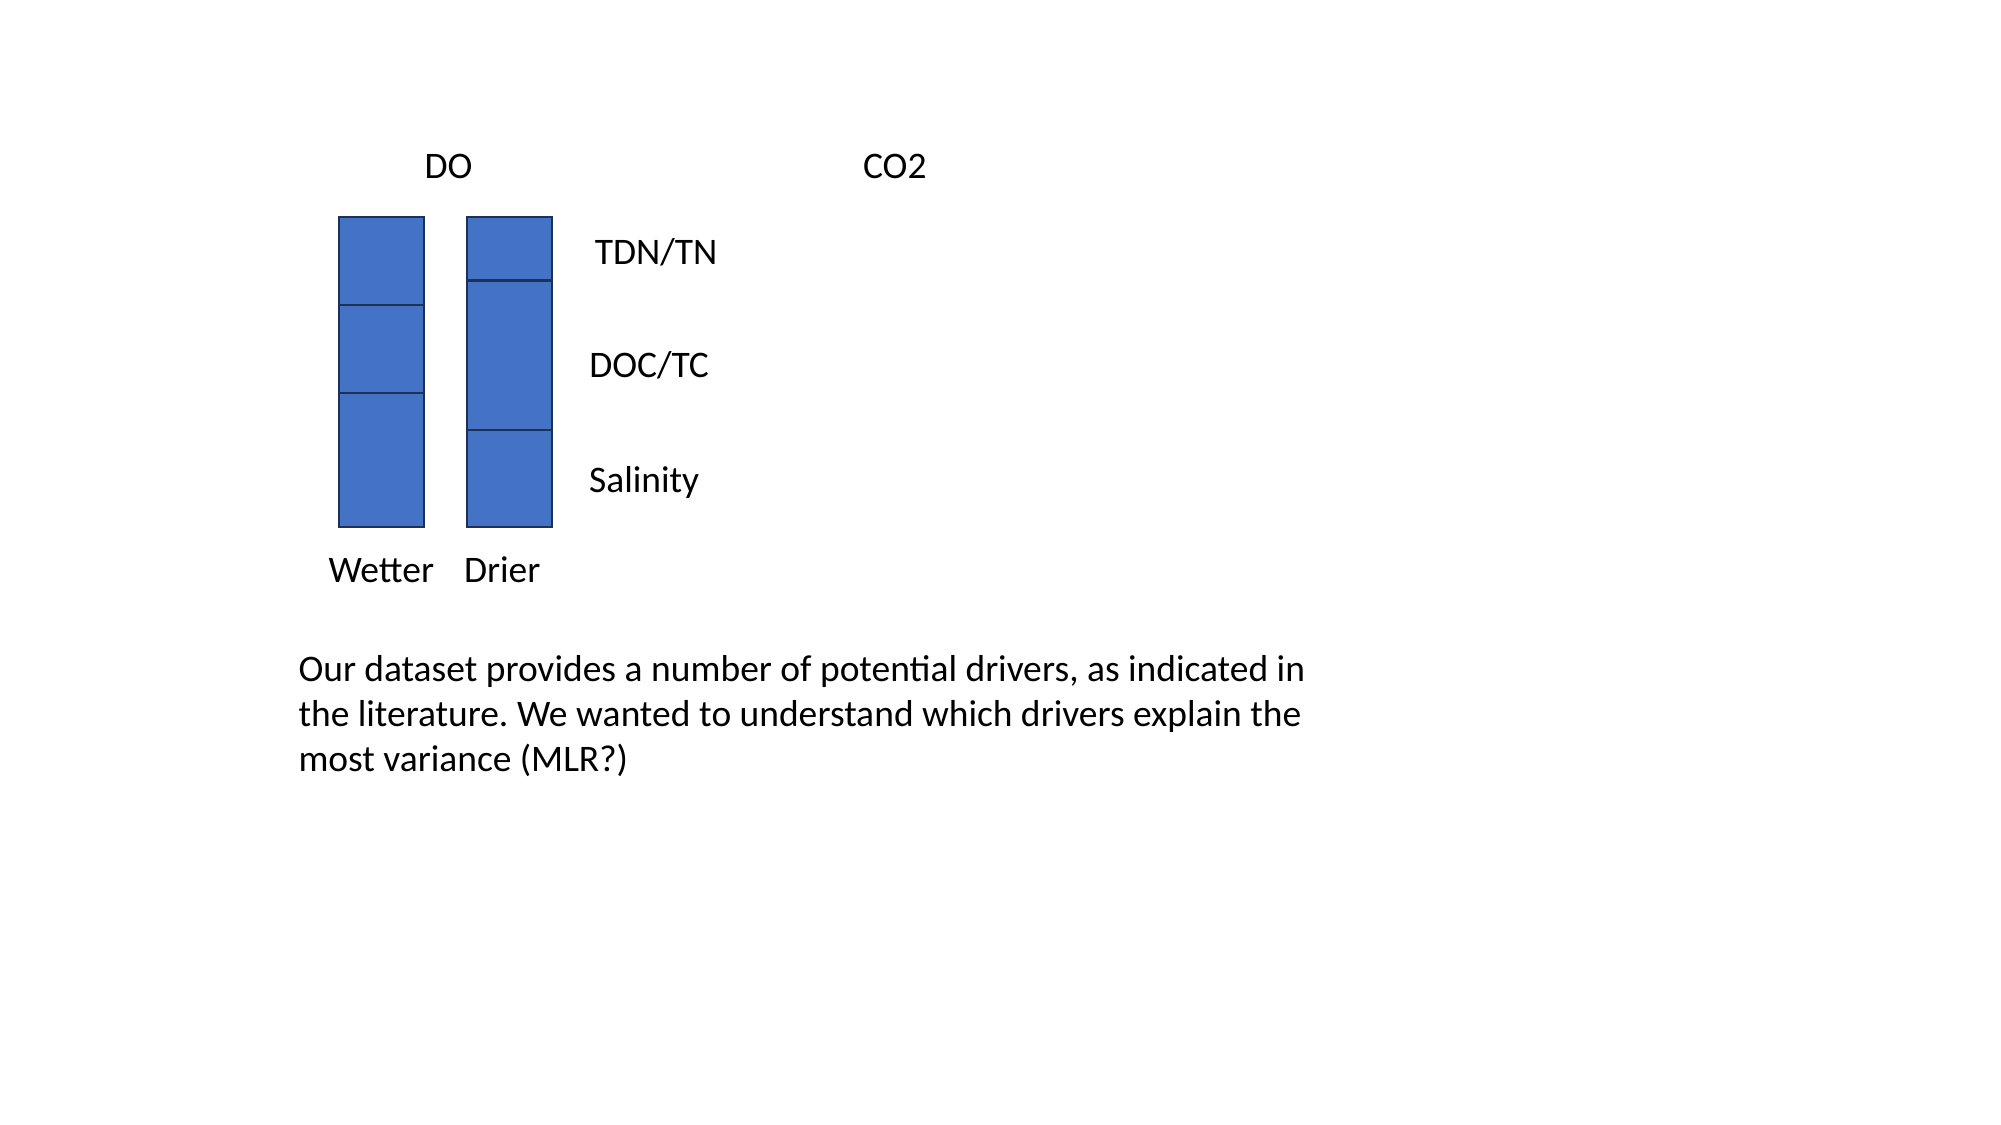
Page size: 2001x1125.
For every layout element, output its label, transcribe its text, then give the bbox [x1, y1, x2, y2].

text_box [466, 281, 553, 431]
text_box Drier [449, 538, 556, 598]
text_box [338, 394, 425, 528]
text_box Wetter [313, 538, 449, 598]
text_box Salinity [574, 447, 715, 508]
text_box CO2 [848, 133, 942, 194]
text_box DOC/TC [574, 332, 725, 393]
text_box [466, 216, 553, 281]
text_box TDN/TN [580, 219, 733, 280]
text_box Our dataset provides a number of potential drivers, as indicated in the literature. We wanted to understand which drivers explain the most variance (MLR?) [283, 636, 1332, 787]
text_box [338, 306, 425, 394]
text_box [466, 431, 553, 528]
text_box DO [409, 133, 488, 194]
text_box [338, 216, 425, 306]
